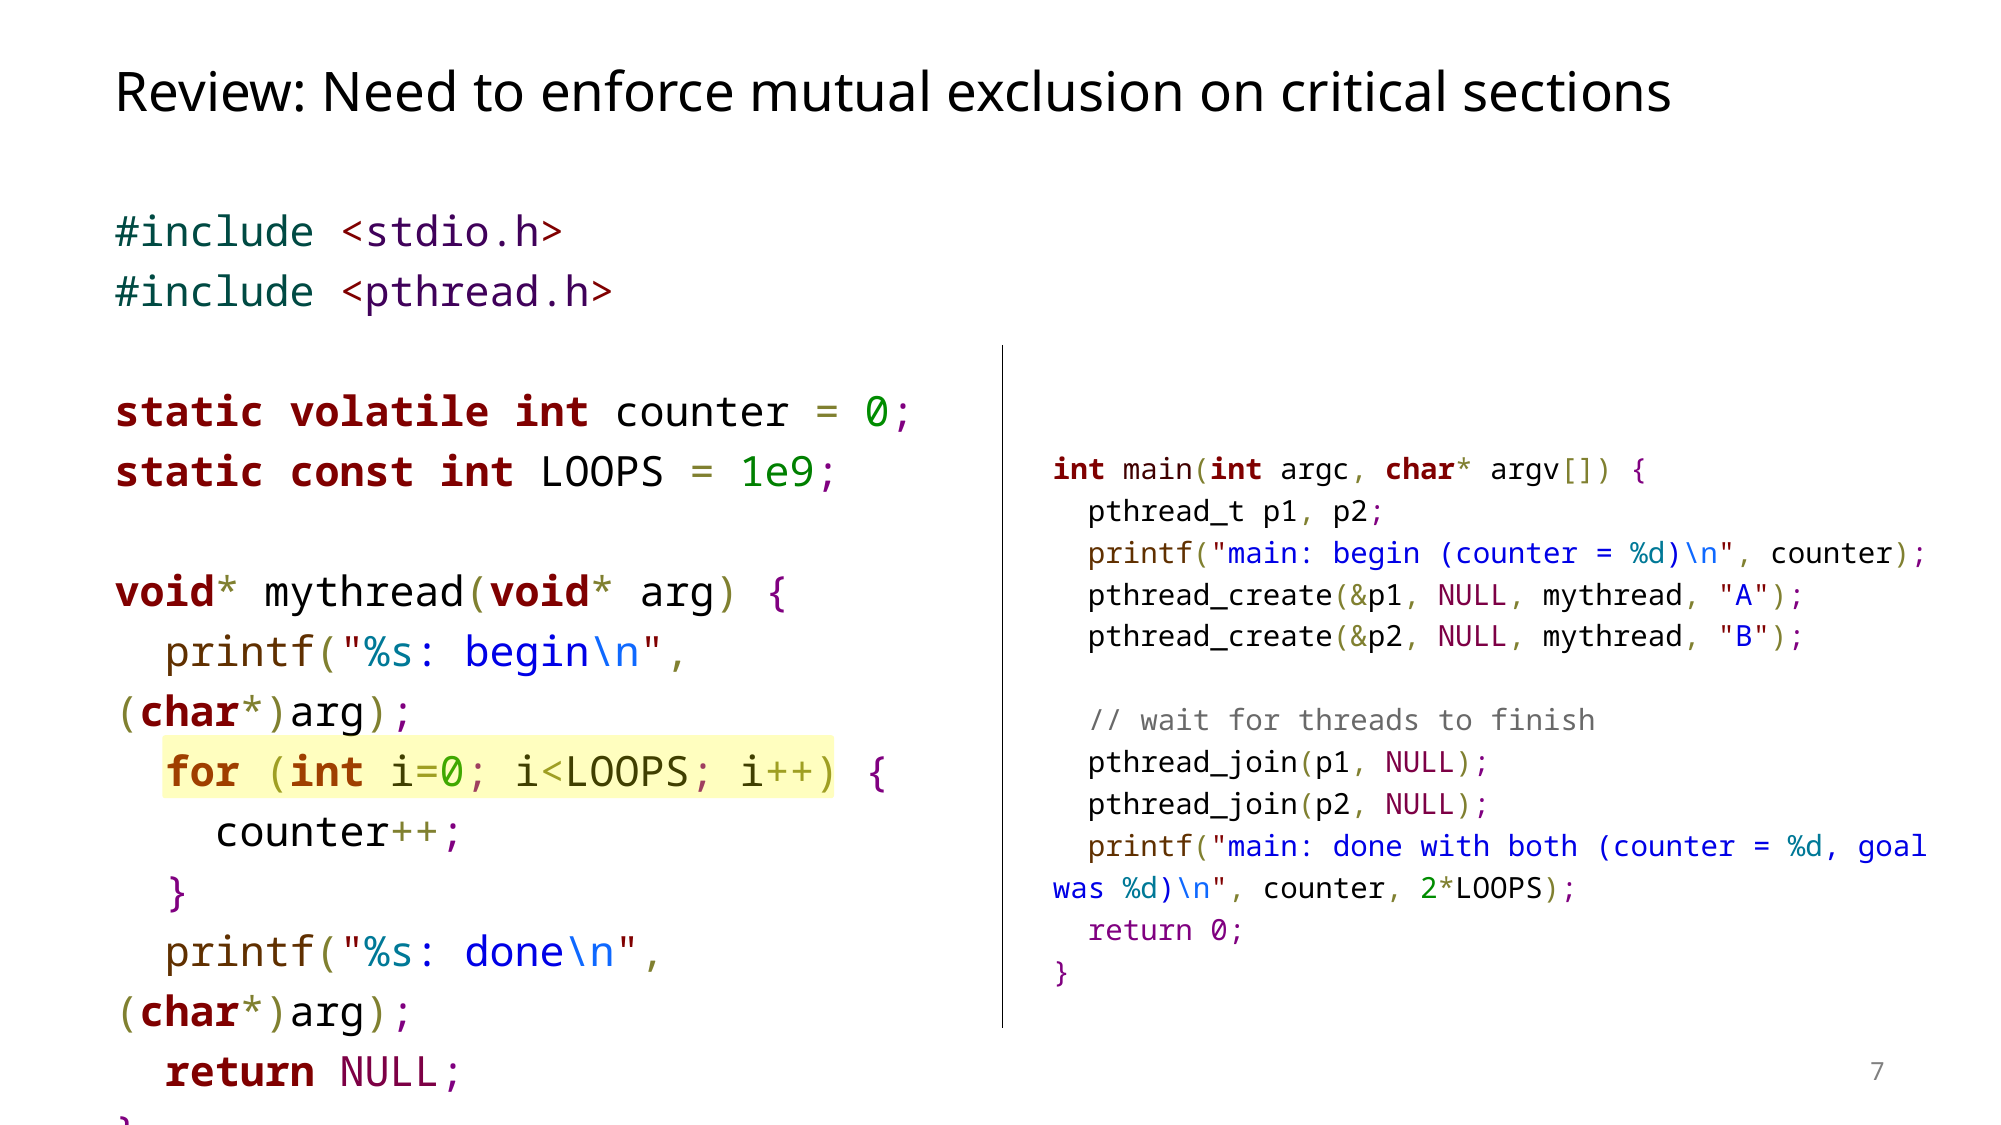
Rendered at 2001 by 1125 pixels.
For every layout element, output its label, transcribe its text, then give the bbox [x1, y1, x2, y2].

slide_number 7 [1749, 1042, 1900, 1103]
text_box [161, 734, 836, 800]
list int main(int argc, char* argv[]) { pthread_t p1, p2; printf("main: begin (counter = %d)\n", counter); pthread_create(&p1, NULL, mythread, "A"); pthread_create(&p2, NULL, mythread, "B"); // wait for threads to finish pthread_join(p1, NULL); pthread_join(p2, NULL); printf("main: done with both (counter = %d, goal was %d)\n", counter, 2*LOOPS); return 0; } [1037, 435, 1981, 1013]
list #include <stdio.h> #include <pthread.h> static volatile int counter = 0; static const int LOOPS = 1e9; void* mythread(void* arg) { printf("%s: begin\n", (char*)arg); for (int i=0; i<LOOPS; i++) { counter++; } printf("%s: done\n", (char*)arg); return NULL; } [99, 187, 963, 1013]
title Review: Need to enforce mutual exclusion on critical sections [99, 37, 1900, 150]
